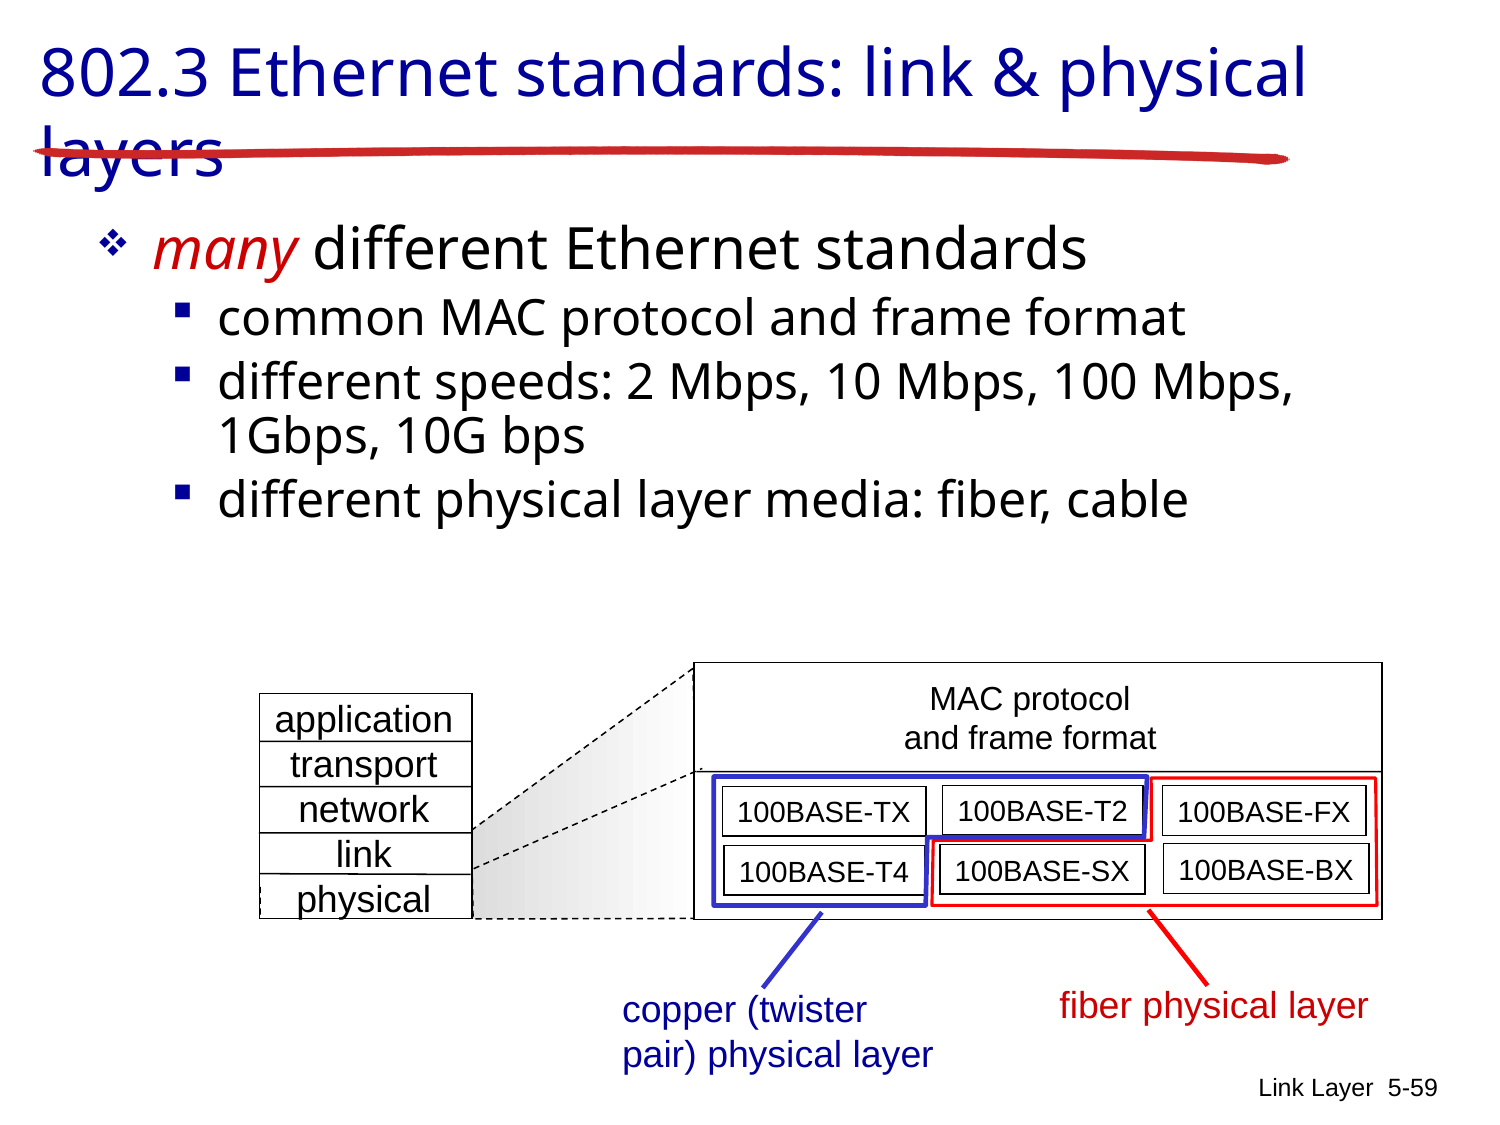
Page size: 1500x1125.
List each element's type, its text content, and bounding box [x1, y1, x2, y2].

text_box MAC protocol and frame format [888, 669, 1172, 764]
text_box [477, 815, 599, 919]
text_box [694, 662, 1383, 776]
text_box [258, 686, 473, 928]
picture [28, 141, 1304, 170]
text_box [1150, 777, 1387, 1036]
footer Link Layer [914, 1064, 1342, 1125]
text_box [604, 776, 1148, 1085]
list many different Ethernet standards common MAC protocol and frame format different speeds: 2 Mbps, 10 Mbps, 100 Mbps, 1Gbps, 10G bps different physical layer media: fiber, cable [80, 212, 1356, 557]
slide_number 5-59 [1342, 1064, 1454, 1125]
title 802.3 Ethernet standards: link & physical layers [24, 15, 1455, 204]
text_box [477, 668, 694, 866]
